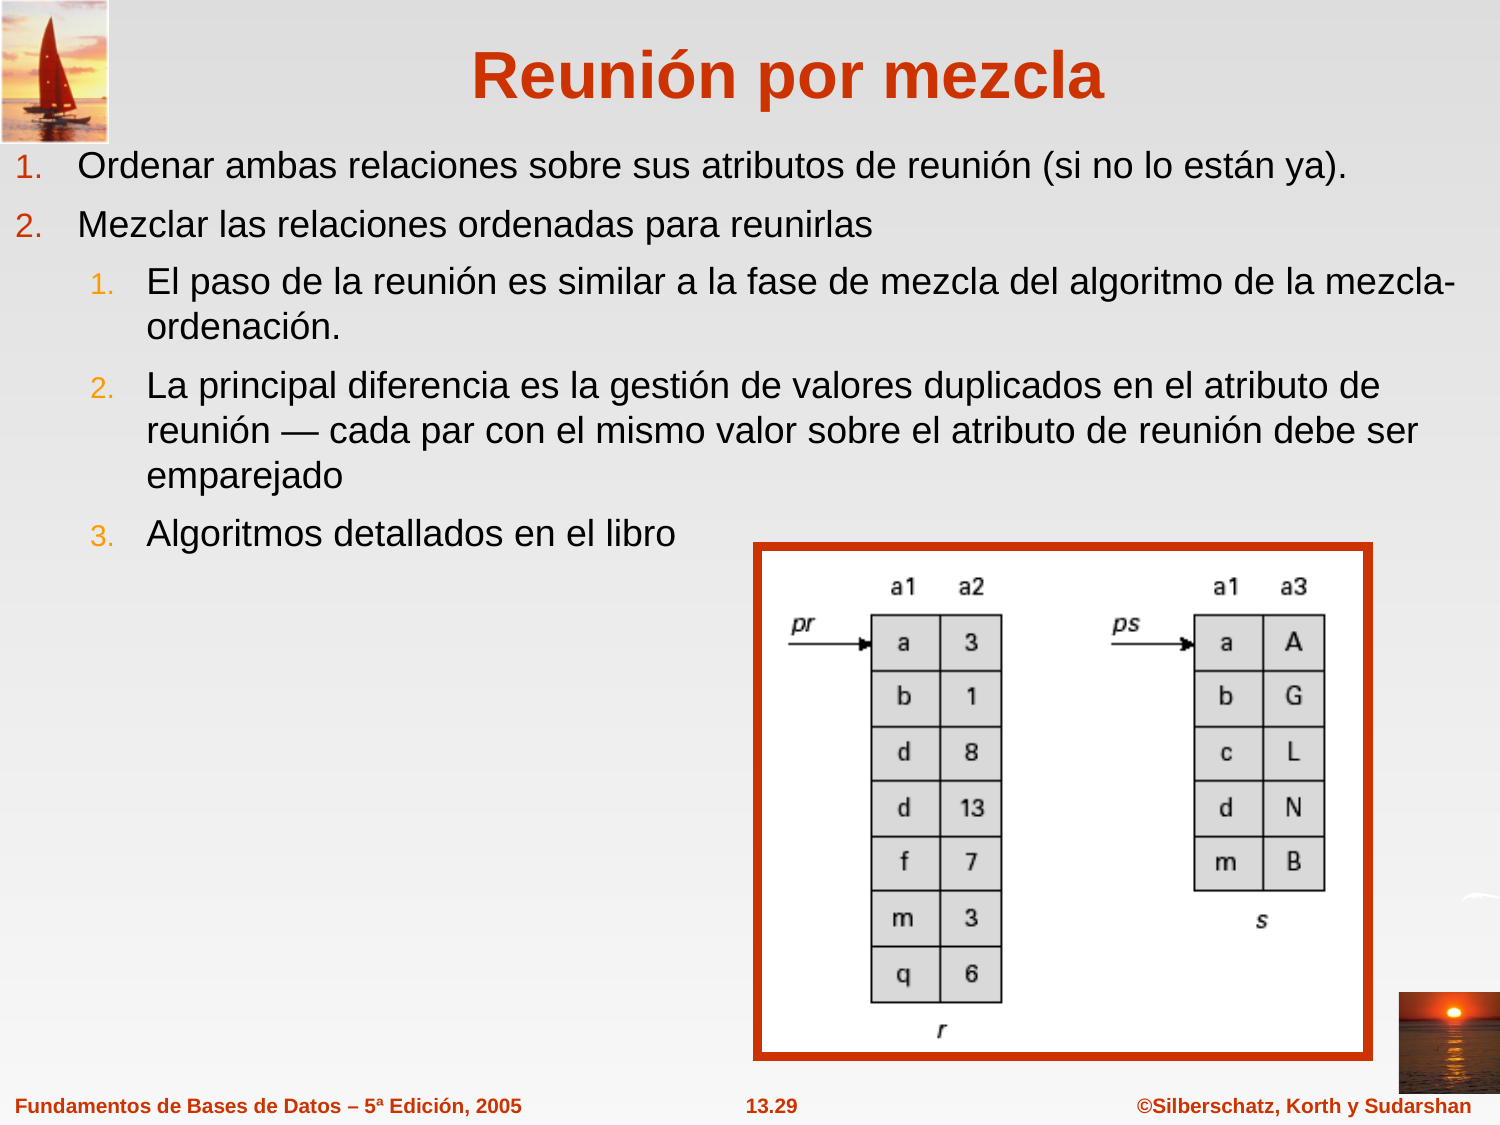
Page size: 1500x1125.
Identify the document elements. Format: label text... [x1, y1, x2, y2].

picture [761, 550, 1364, 1053]
list Ordenar ambas relaciones sobre sus atributos de reunión (si no lo están ya). Mezclar las relaciones ordenadas para reunirlas El paso de la reunión es similar a la fase de mezcla del algoritmo de la mezcla-ordenación. La principal diferencia es la gestión de valores duplicados en el atributo de reunión — cada par con el mismo valor sobre el atributo de reunión debe ser emparejado Algoritmos detallados en el libro [0, 133, 1500, 552]
picture [0, 0, 109, 133]
title Reunión por mezcla [125, 18, 1452, 120]
picture [1398, 992, 1500, 1094]
